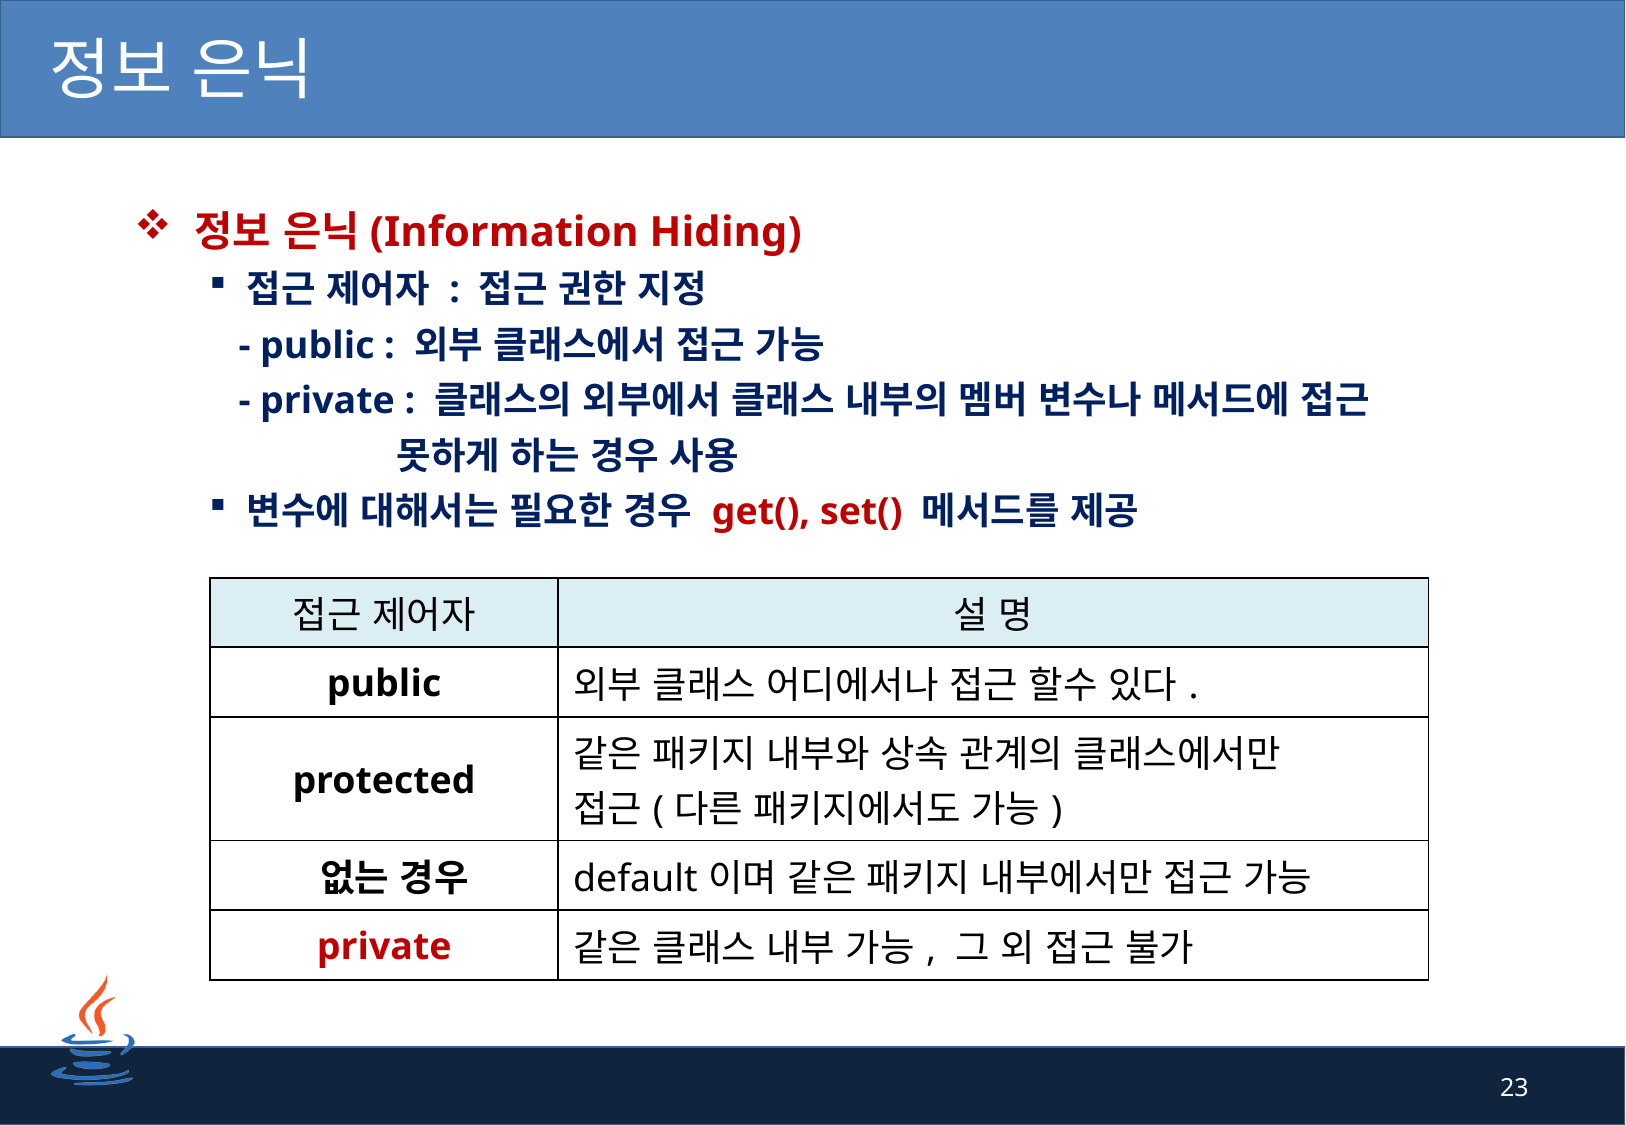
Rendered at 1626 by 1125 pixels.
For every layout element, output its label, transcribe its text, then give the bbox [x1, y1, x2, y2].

text_box 정보 은닉(Information Hiding) 접근 제어자 : 접근 권한 지정 - public : 외부 클래스에서 접근 가능 - private : 클래스의 외부에서 클래스 내부의 멤버 변수나 메서드에 접근 못하게 하는 경우 사용 변수에 대해서는 필요한 경우 get(), set() 메서드를 제공 [119, 172, 1533, 557]
table_cell 외부 클래스 어디에서나 접근 할수 있다. [559, 648, 1428, 716]
table_cell 같은 패키지 내부와 상속 관계의 클래스에서만 접근(다른 패키지에서도 가능) [559, 718, 1428, 840]
table_cell private [211, 911, 557, 979]
table_cell protected [211, 718, 557, 840]
table_header 설 명 [559, 579, 1428, 646]
picture [38, 973, 151, 1086]
slide_number 23 [1452, 1058, 1544, 1119]
table_cell 같은 클래스 내부 가능, 그 외 접근 불가 [559, 911, 1428, 979]
title 정보 은닉 [0, 0, 1018, 138]
table_cell 없는 경우 [211, 841, 557, 909]
table_header 접근 제어자 [211, 579, 557, 646]
table_cell public [211, 648, 557, 716]
table_cell default이며 같은 패키지 내부에서만 접근 가능 [559, 841, 1428, 909]
